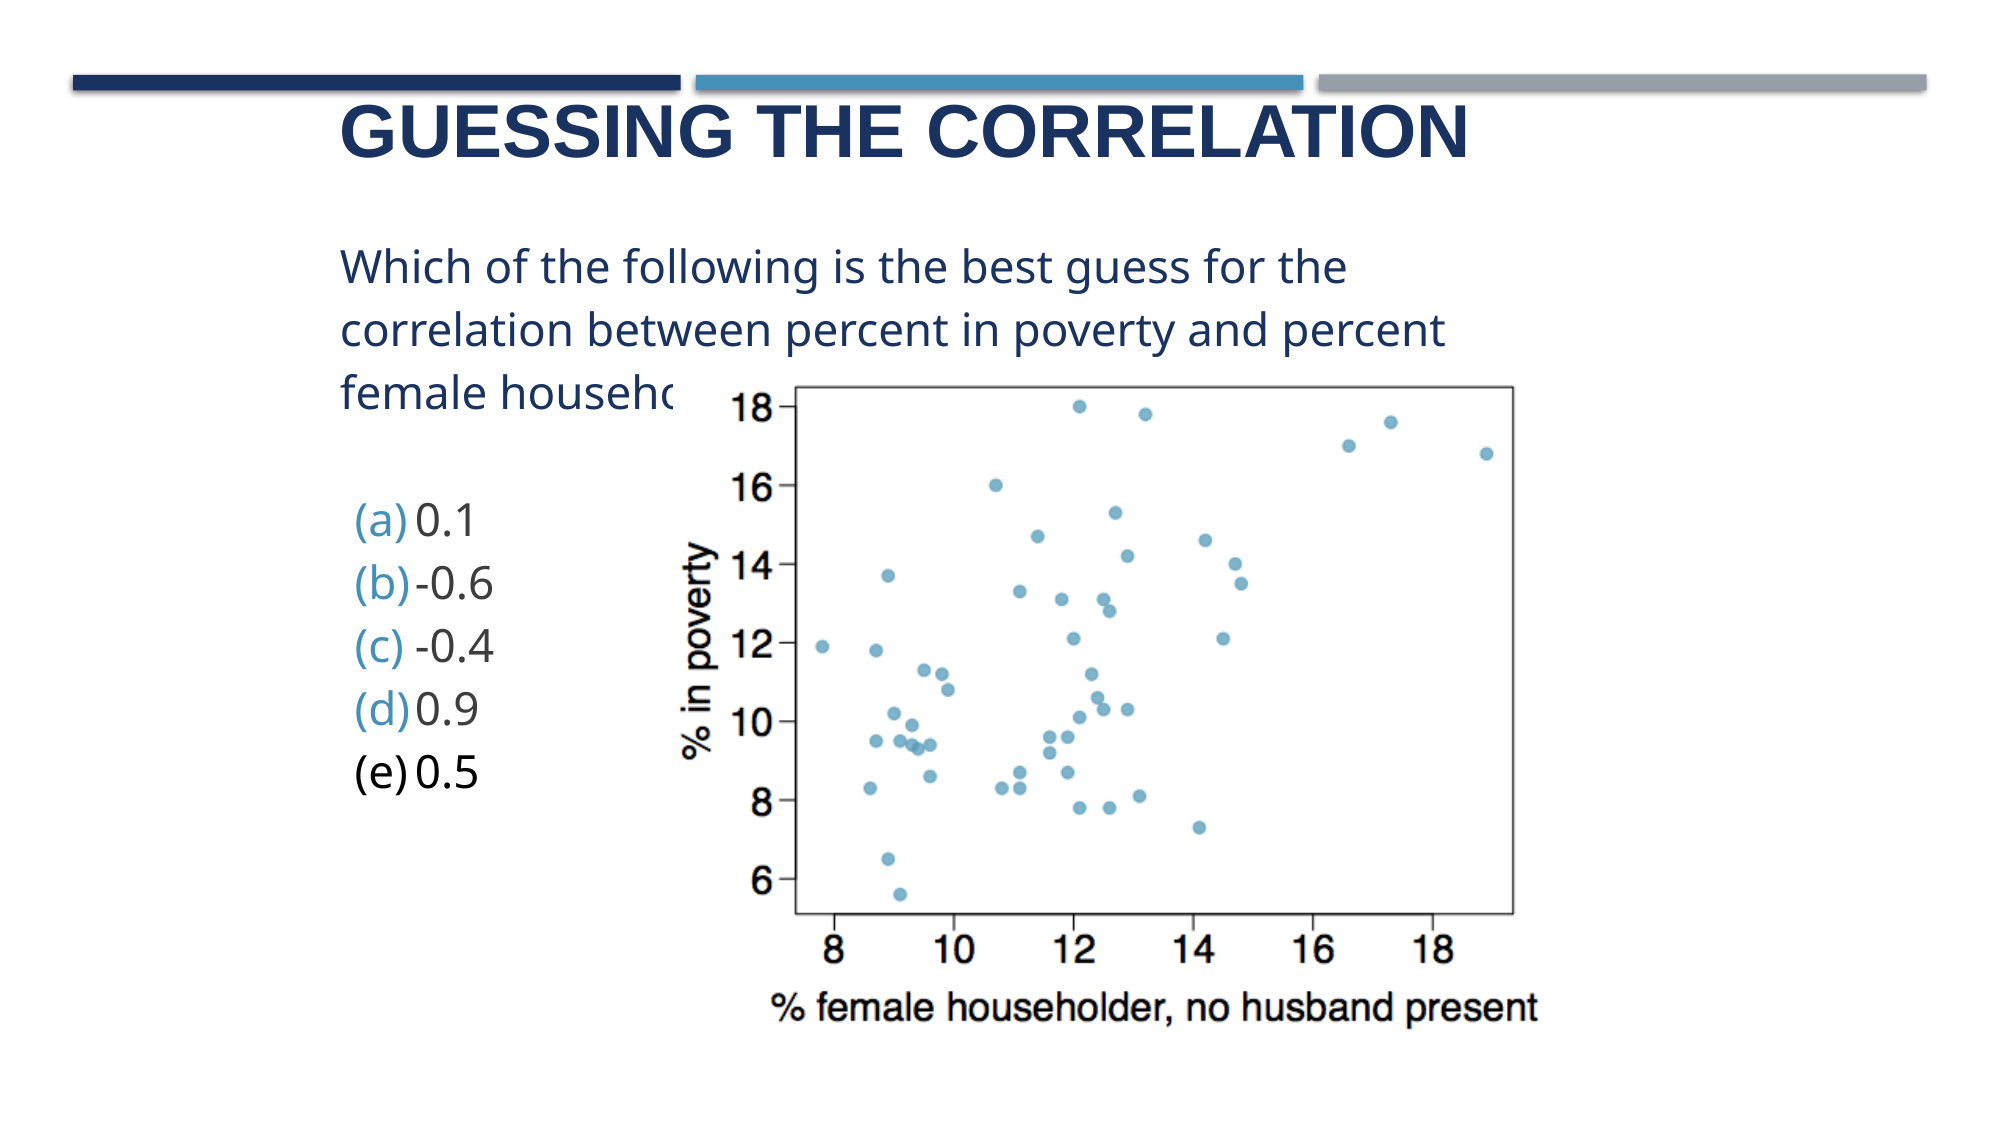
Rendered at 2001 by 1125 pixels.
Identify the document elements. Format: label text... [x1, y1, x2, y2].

list Which of the following is the best guess for the correlation between percent in poverty and percent female householder? 0.1 -0.6 -0.4 0.9 0.5 [325, 214, 1609, 893]
picture [672, 372, 1554, 1040]
title Guessing the correlation [324, 0, 1675, 188]
